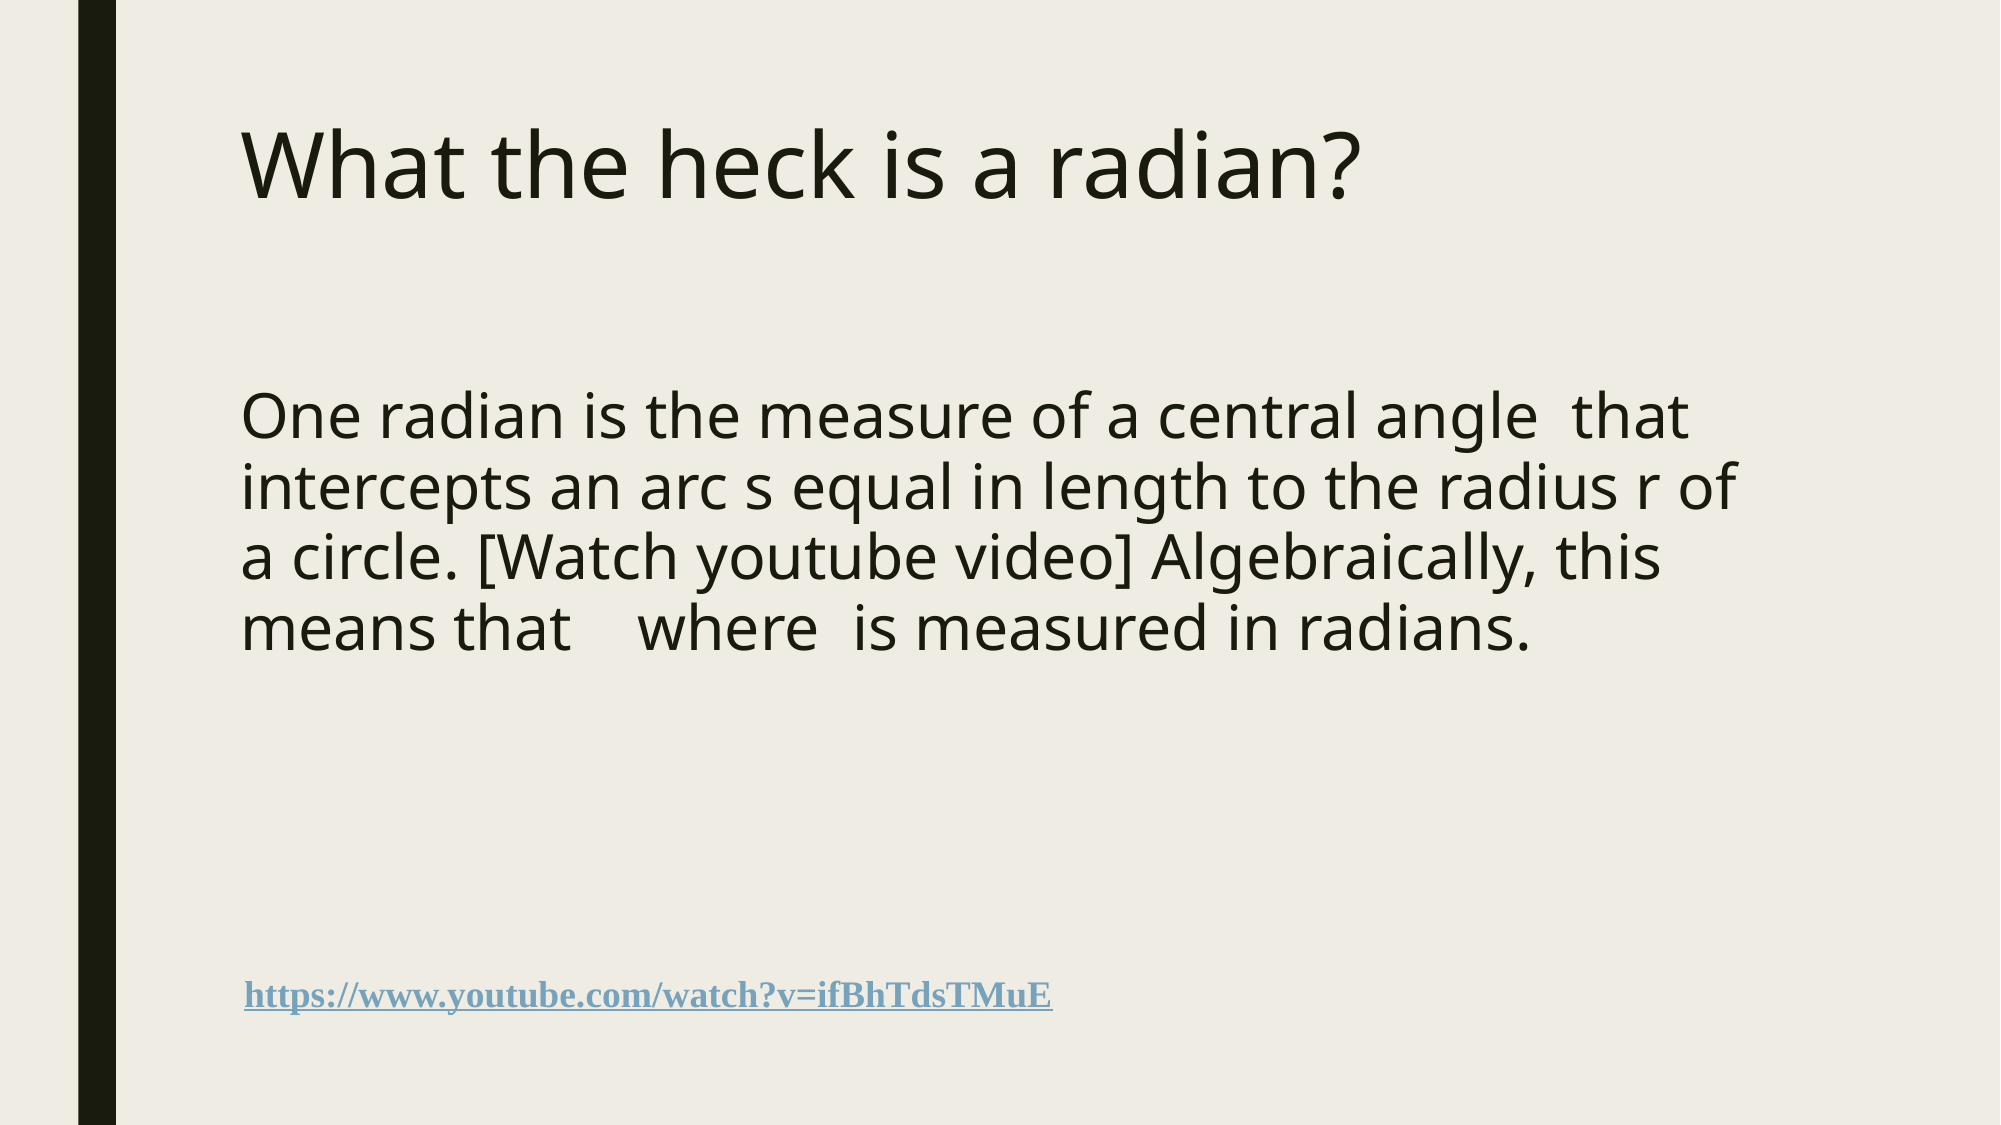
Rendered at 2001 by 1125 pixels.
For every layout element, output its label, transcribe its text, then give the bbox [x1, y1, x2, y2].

title What the heck is a radian? [225, 112, 1800, 357]
text_box https://www.youtube.com/watch?v=ifBhTdsTMuE [229, 962, 1068, 1023]
